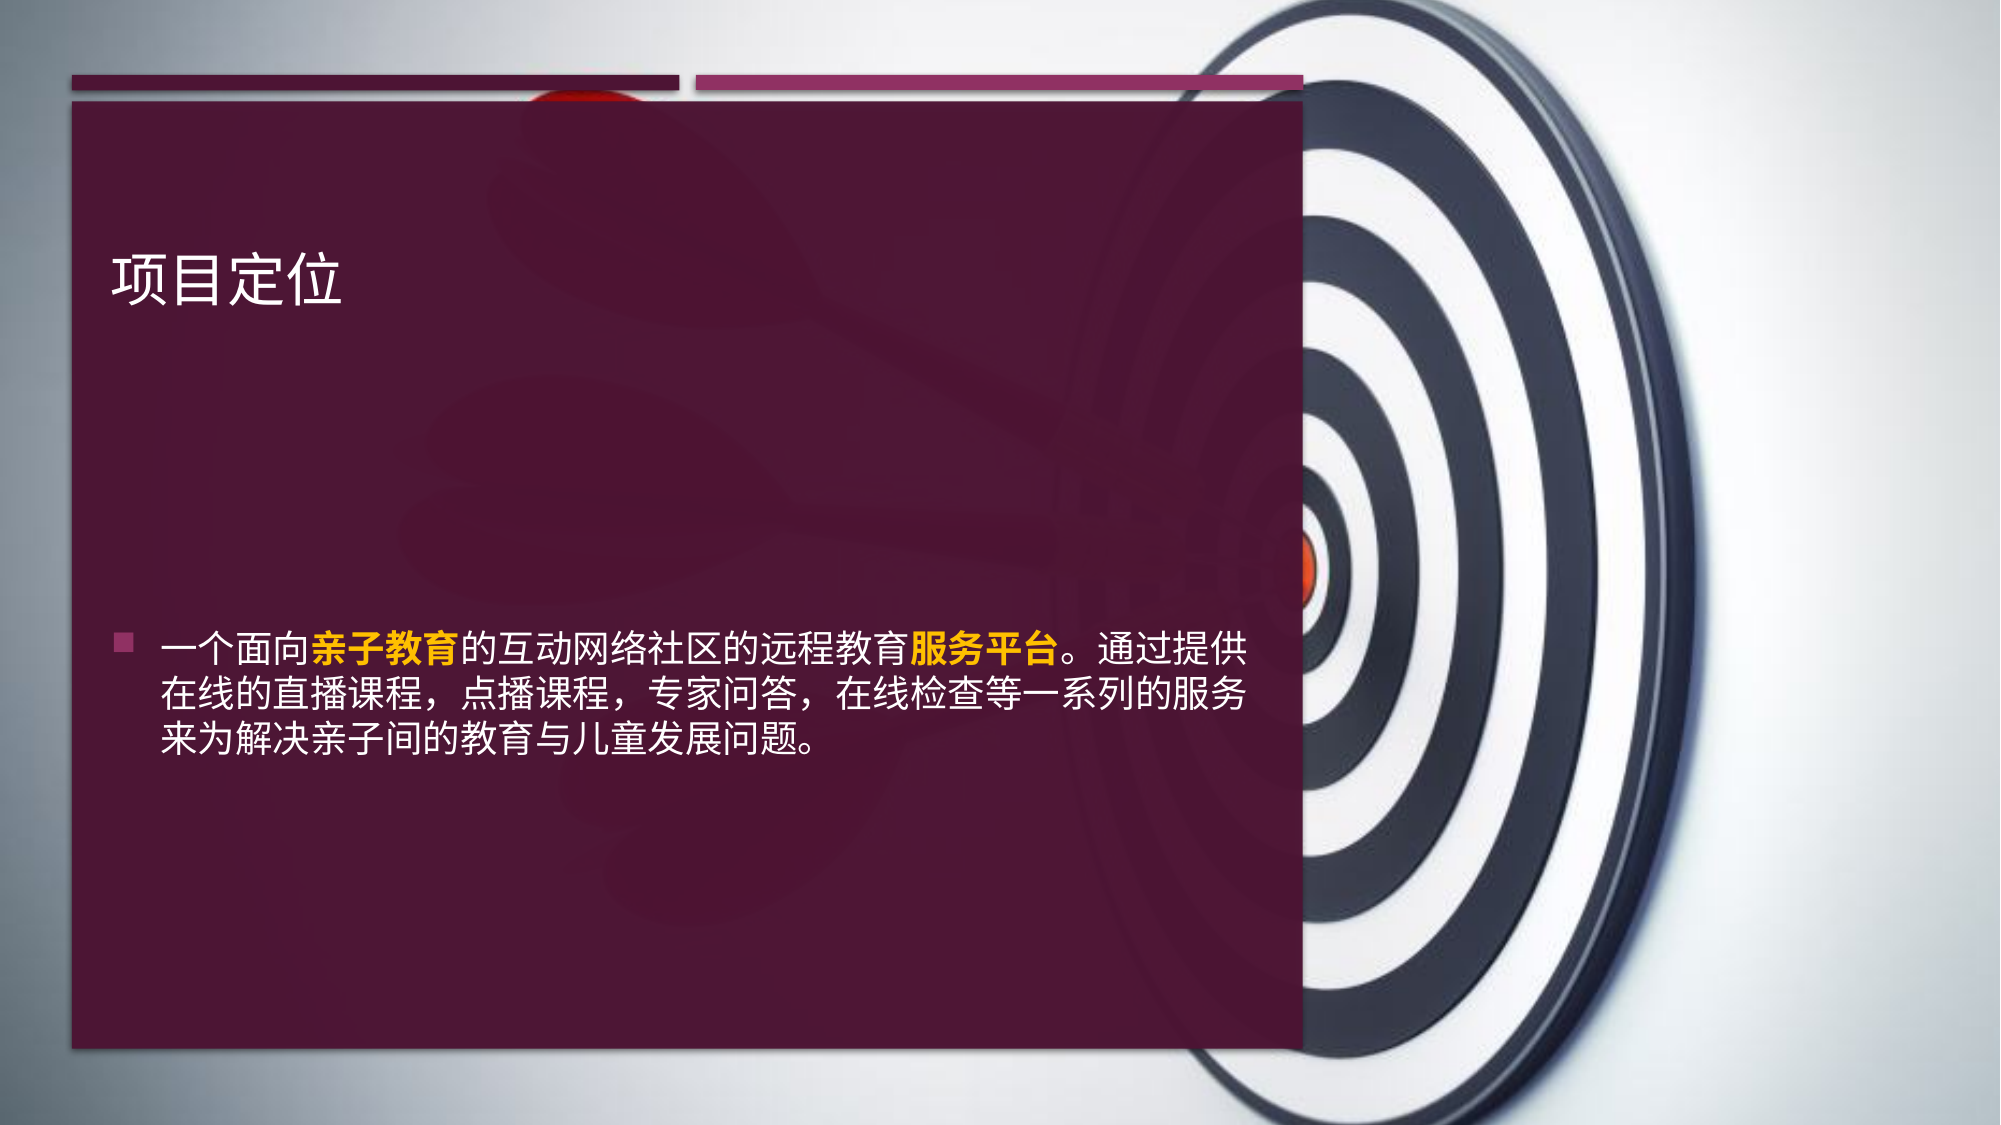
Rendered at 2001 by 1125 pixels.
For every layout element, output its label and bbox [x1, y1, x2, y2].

text_box [71, 74, 1304, 1049]
picture [0, 0, 2000, 1125]
